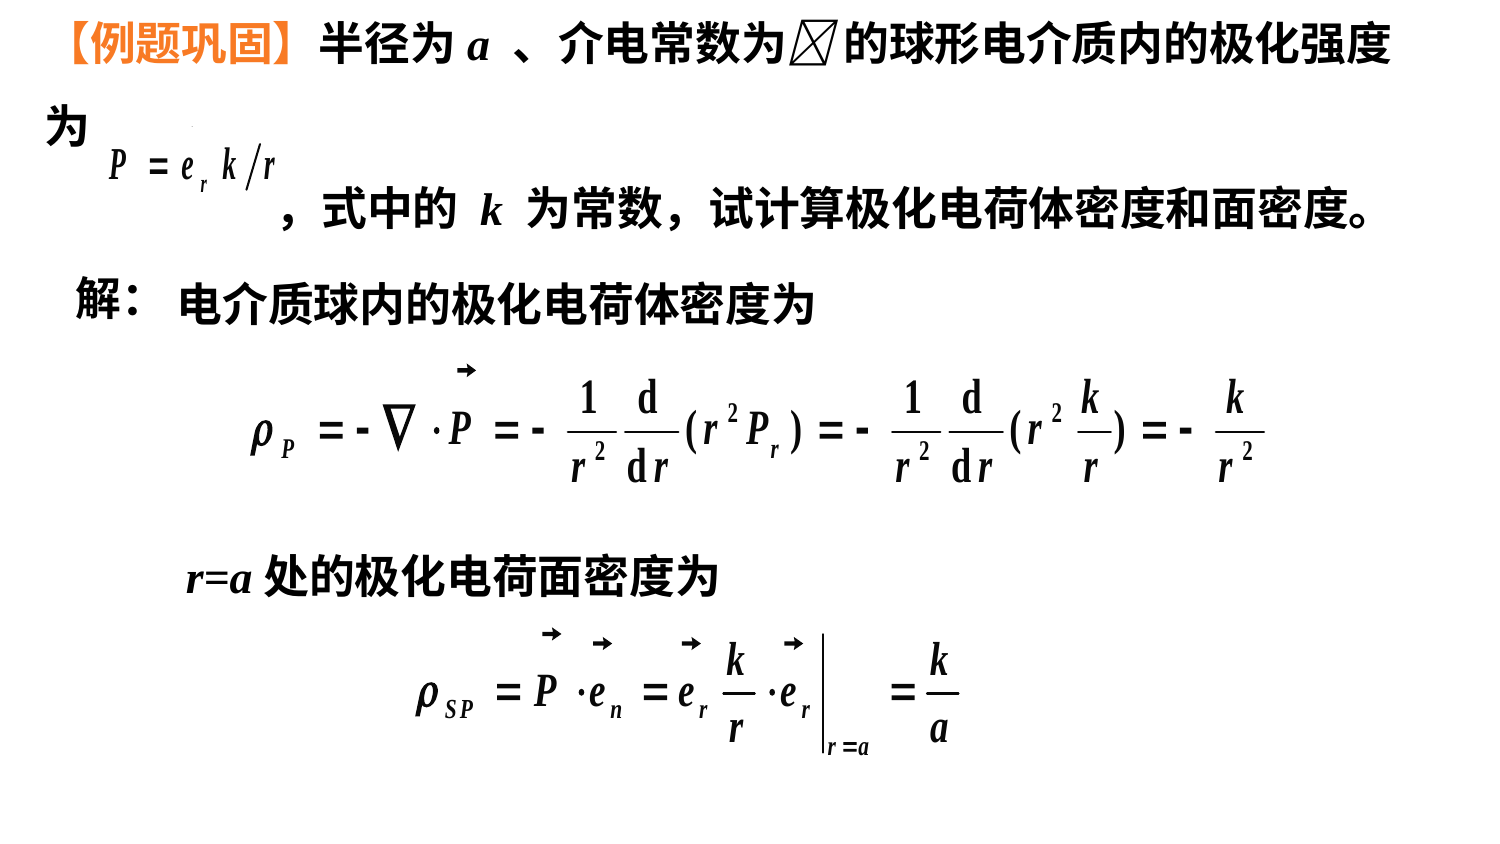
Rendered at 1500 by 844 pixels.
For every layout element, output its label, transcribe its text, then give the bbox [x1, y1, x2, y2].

text_box r=a处的极化电荷面密度为 [171, 540, 920, 610]
text_box 电介质球内的极化电荷体密度为 [162, 268, 1140, 339]
text_box 【例题巩固】半径为a 、介电常数为 的球形电介质内的极化强度为 ，式中的 k 为常数，试计算极化电荷体密度和面密度。 [29, 0, 1436, 243]
text_box 解： [60, 262, 183, 333]
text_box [241, 362, 1270, 492]
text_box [100, 126, 290, 201]
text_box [407, 622, 967, 763]
